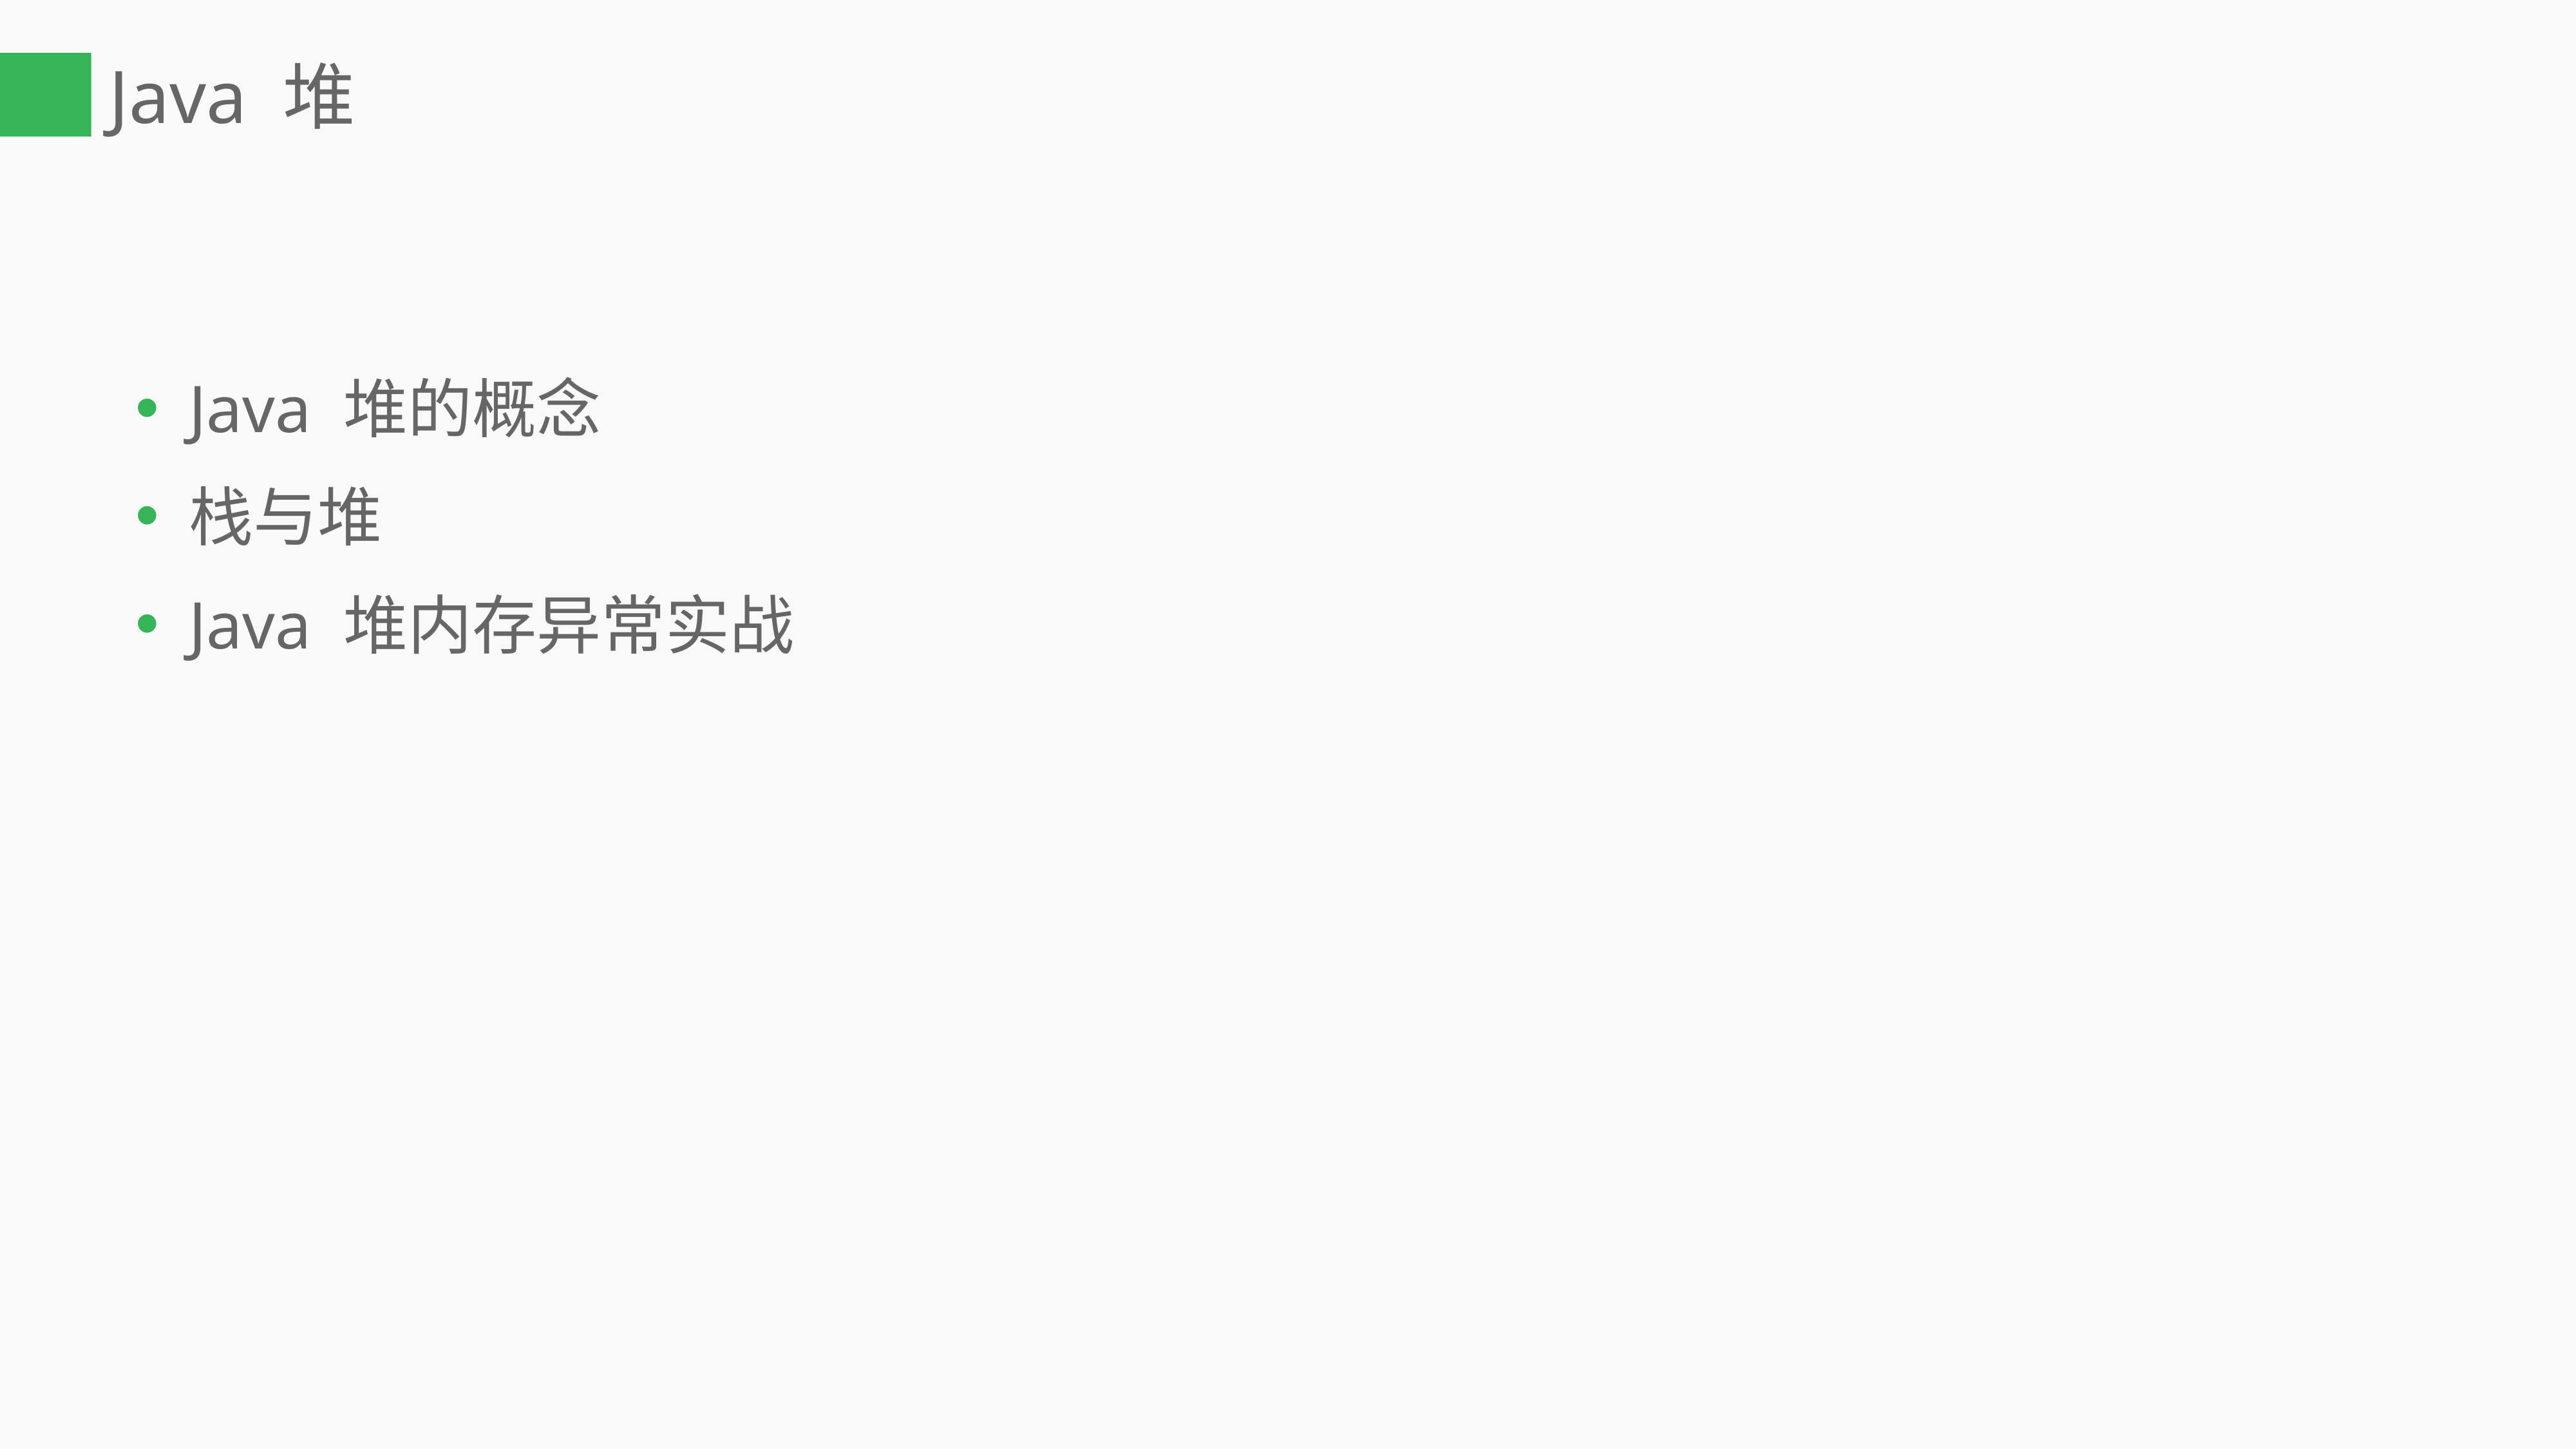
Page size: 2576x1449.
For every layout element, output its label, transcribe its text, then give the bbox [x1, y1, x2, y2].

subtitle Java 堆的概念 栈与堆 Java 堆内存异常实战 [115, 337, 2461, 1424]
picture [0, 53, 91, 137]
title Java 堆 [108, 44, 2540, 144]
